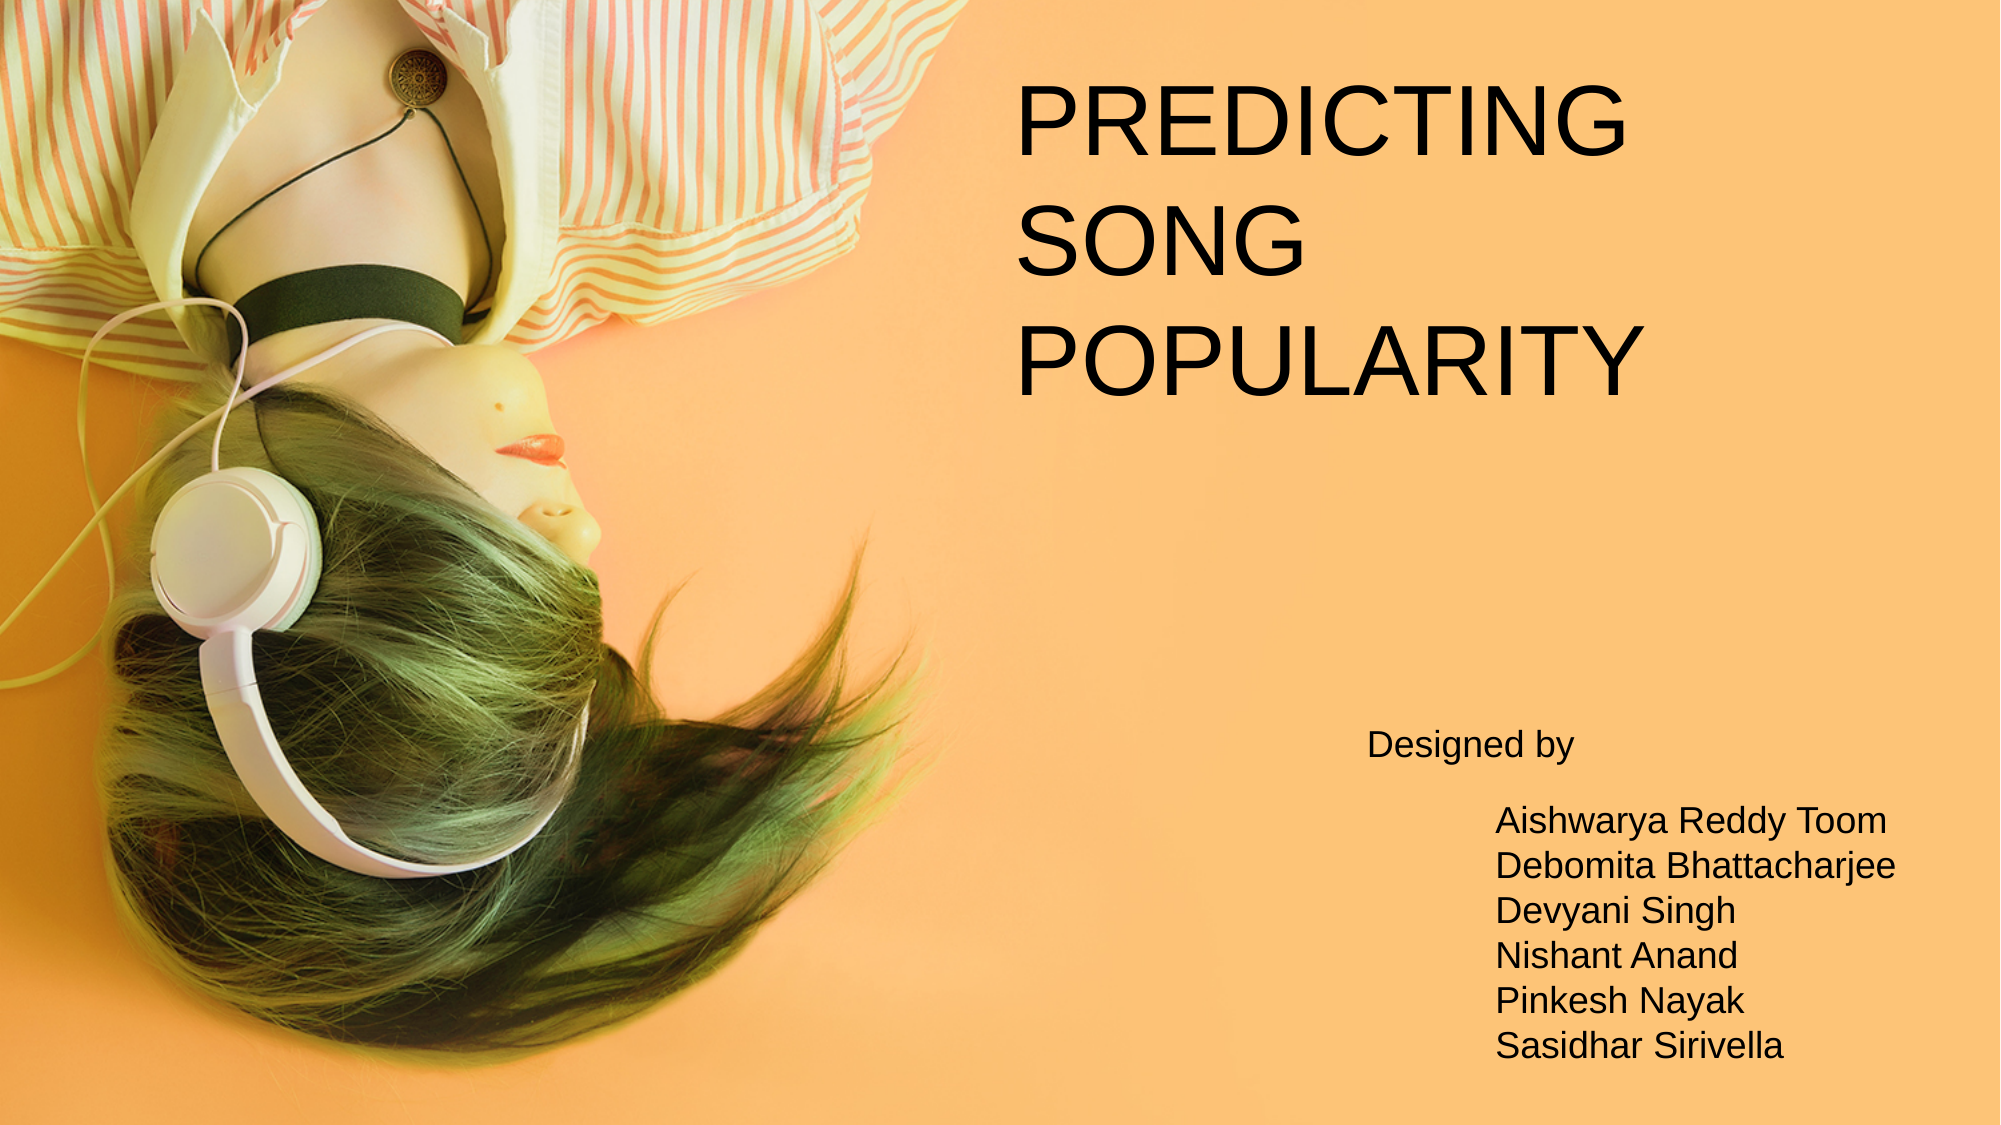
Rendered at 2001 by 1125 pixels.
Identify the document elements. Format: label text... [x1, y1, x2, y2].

picture [0, 0, 2001, 1125]
text_box PREDICTING SONG POPULARITY [999, 48, 1920, 523]
text_box Aishwarya Reddy Toom Debomita Bhattacharjee Devyani Singh Nishant Anand Pinkesh Nayak Sasidhar Sirivella [1480, 788, 1920, 1074]
text_box Designed by [1278, 713, 1662, 773]
